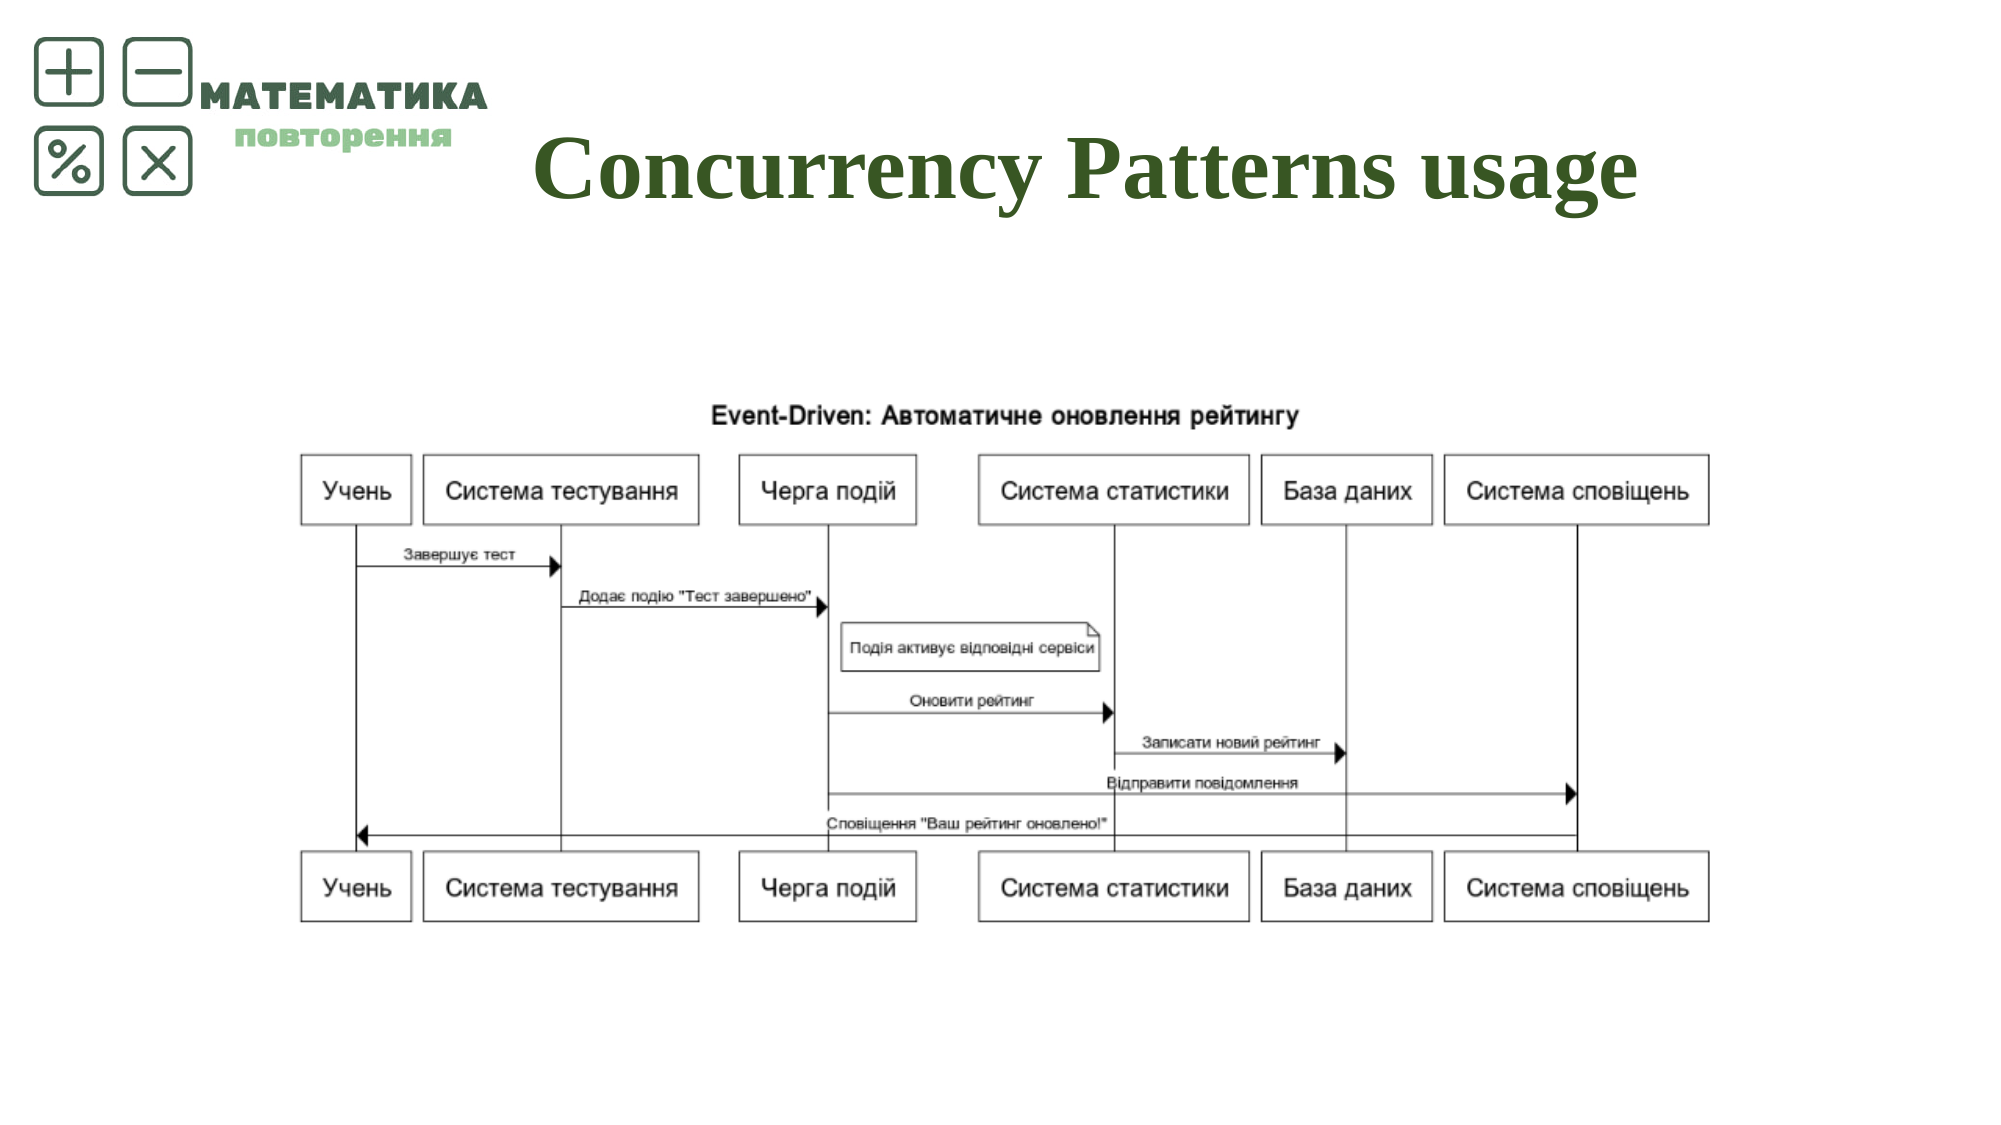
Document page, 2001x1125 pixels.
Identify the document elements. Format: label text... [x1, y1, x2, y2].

picture [17, 0, 495, 228]
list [276, 389, 1724, 924]
title Concurrency Patterns usage [310, 59, 1863, 278]
